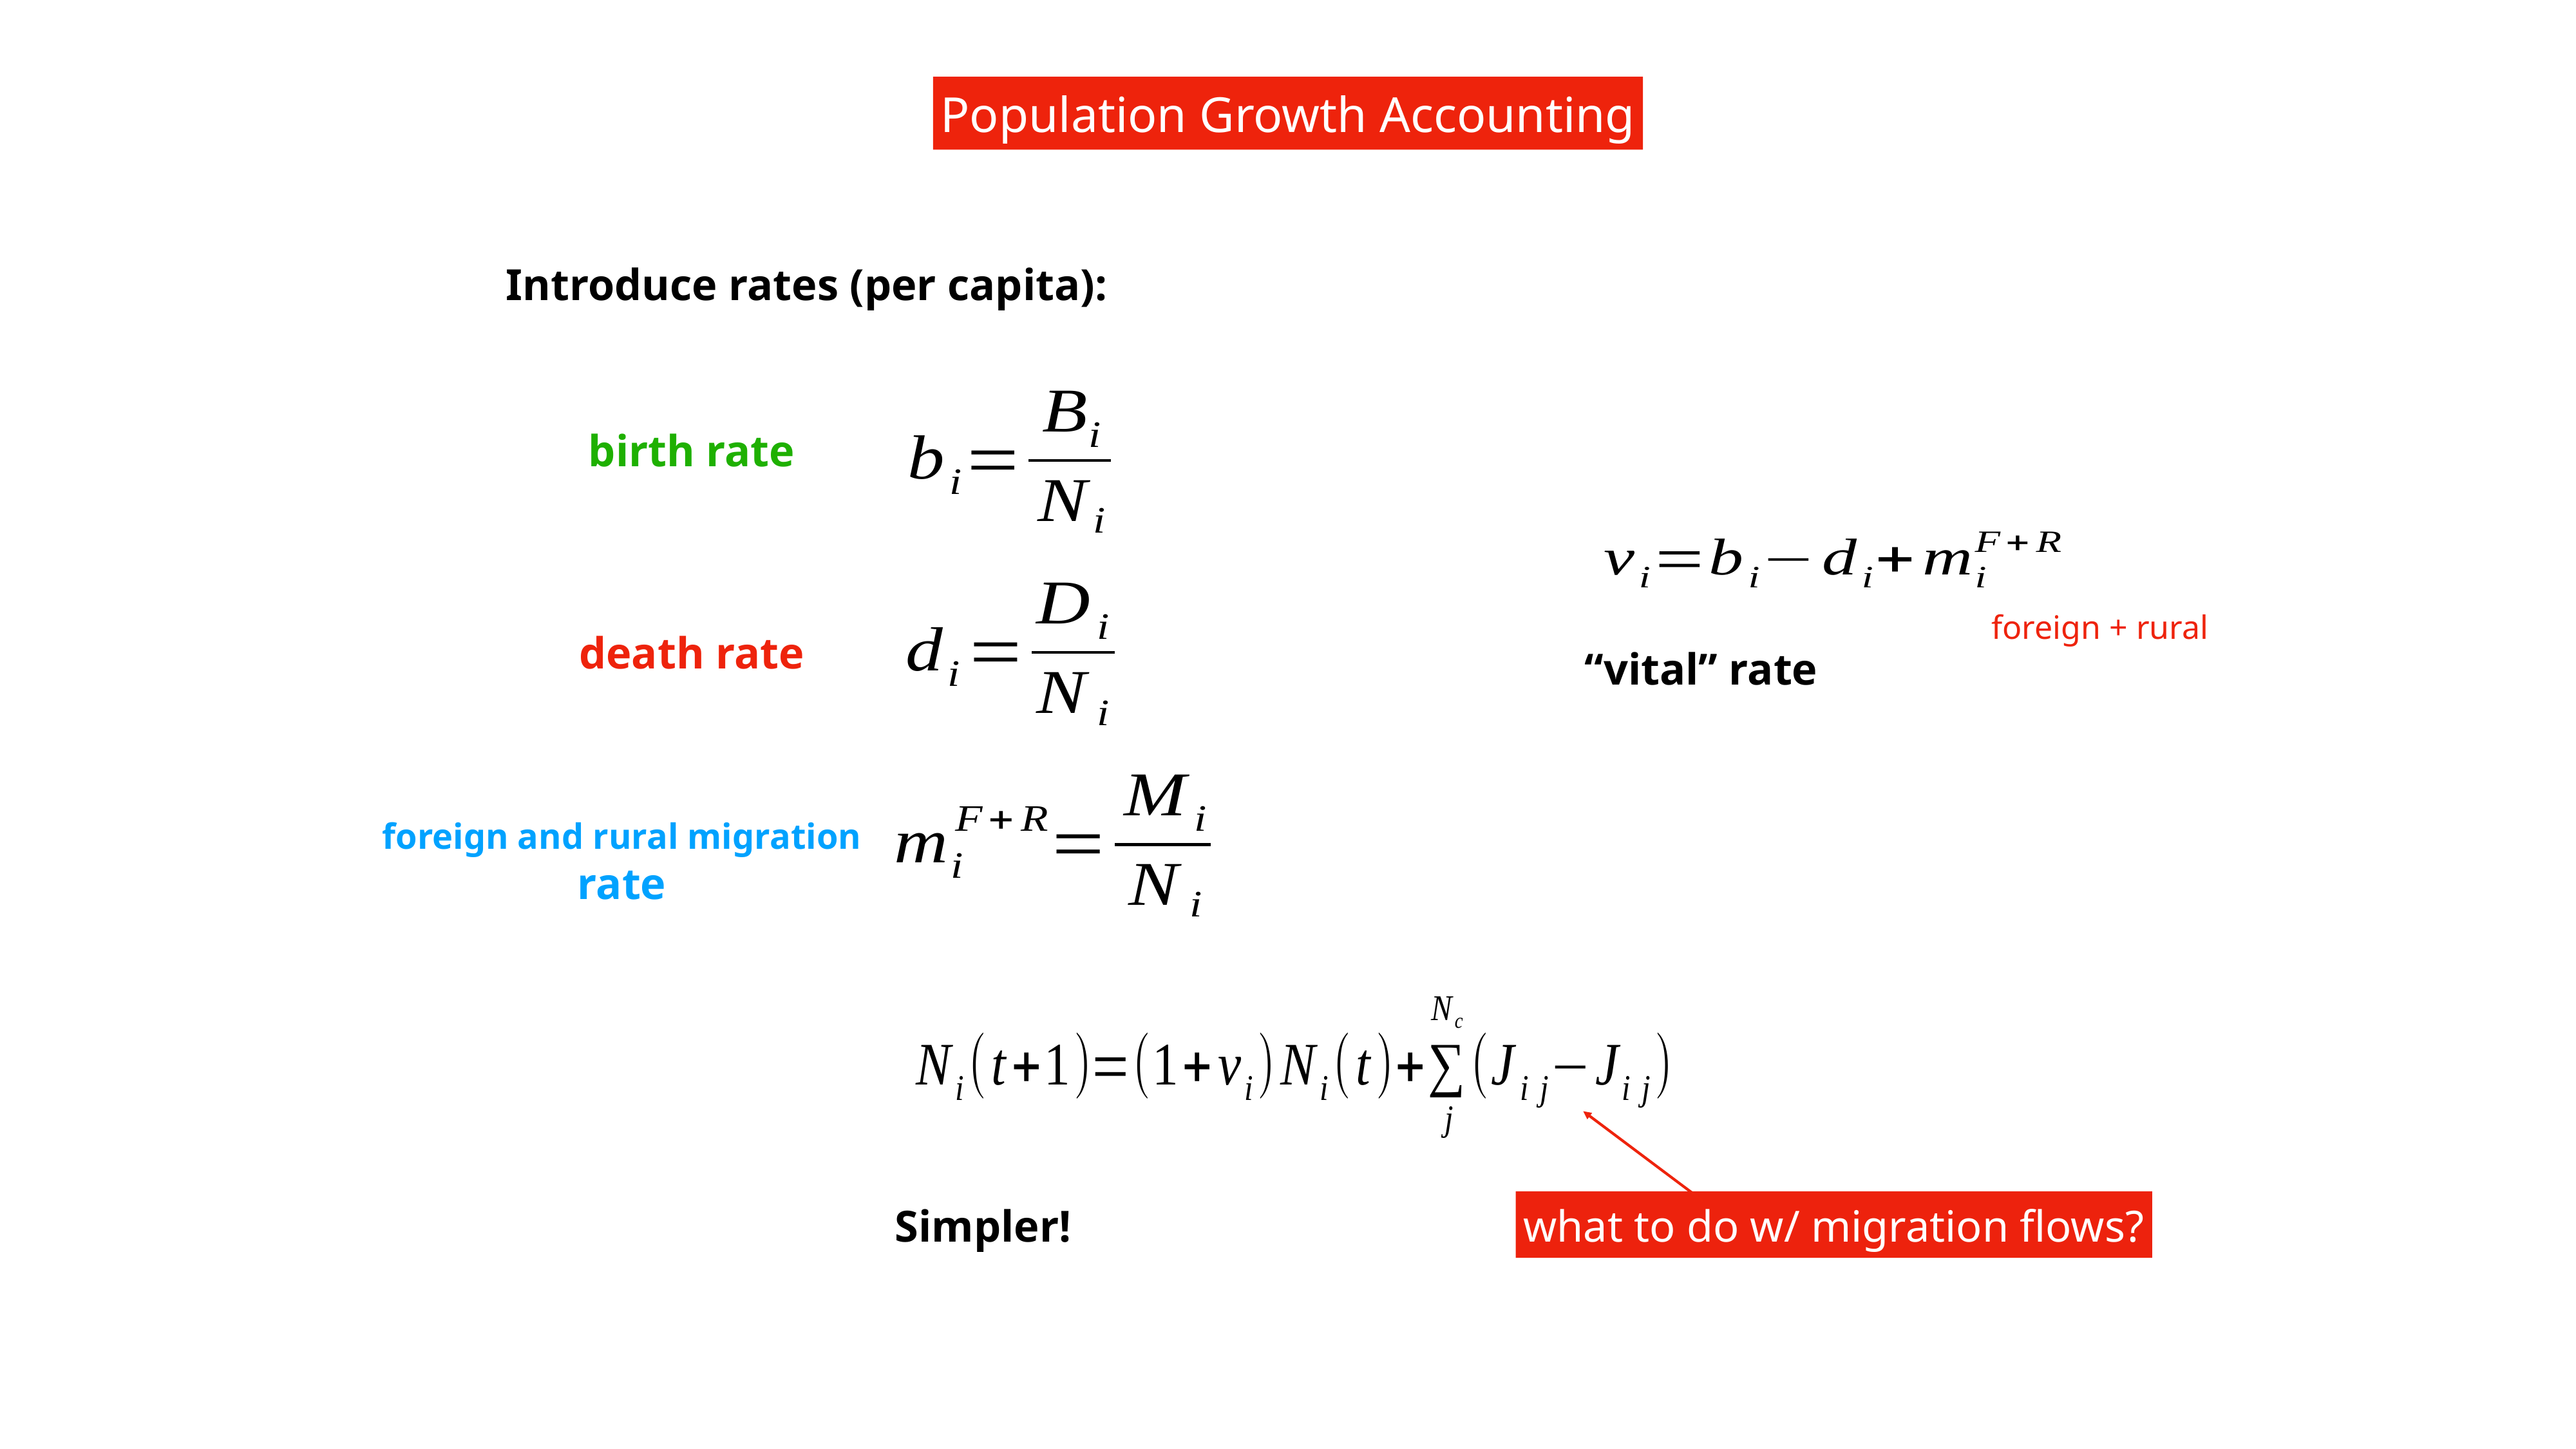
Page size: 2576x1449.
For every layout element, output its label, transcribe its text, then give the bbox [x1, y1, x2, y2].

text_box what to do w/ migration flows? [1515, 1191, 2152, 1258]
text_box foreign + rural [1986, 601, 2215, 651]
text_box Population Growth Accounting [933, 77, 1643, 150]
text_box death rate [571, 618, 812, 685]
text_box “vital” rate [1577, 634, 1826, 701]
text_box [905, 569, 1117, 735]
text_box Introduce rates (per capita): [498, 249, 1115, 317]
text_box foreign and rural migration rate [375, 806, 869, 916]
text_box [907, 377, 1115, 543]
text_box [1600, 522, 2064, 595]
text_box [913, 986, 1672, 1139]
text_box birth rate [581, 415, 803, 482]
text_box [894, 761, 1216, 927]
text_box [1583, 1111, 1704, 1202]
text_box Simpler! [887, 1191, 1079, 1258]
